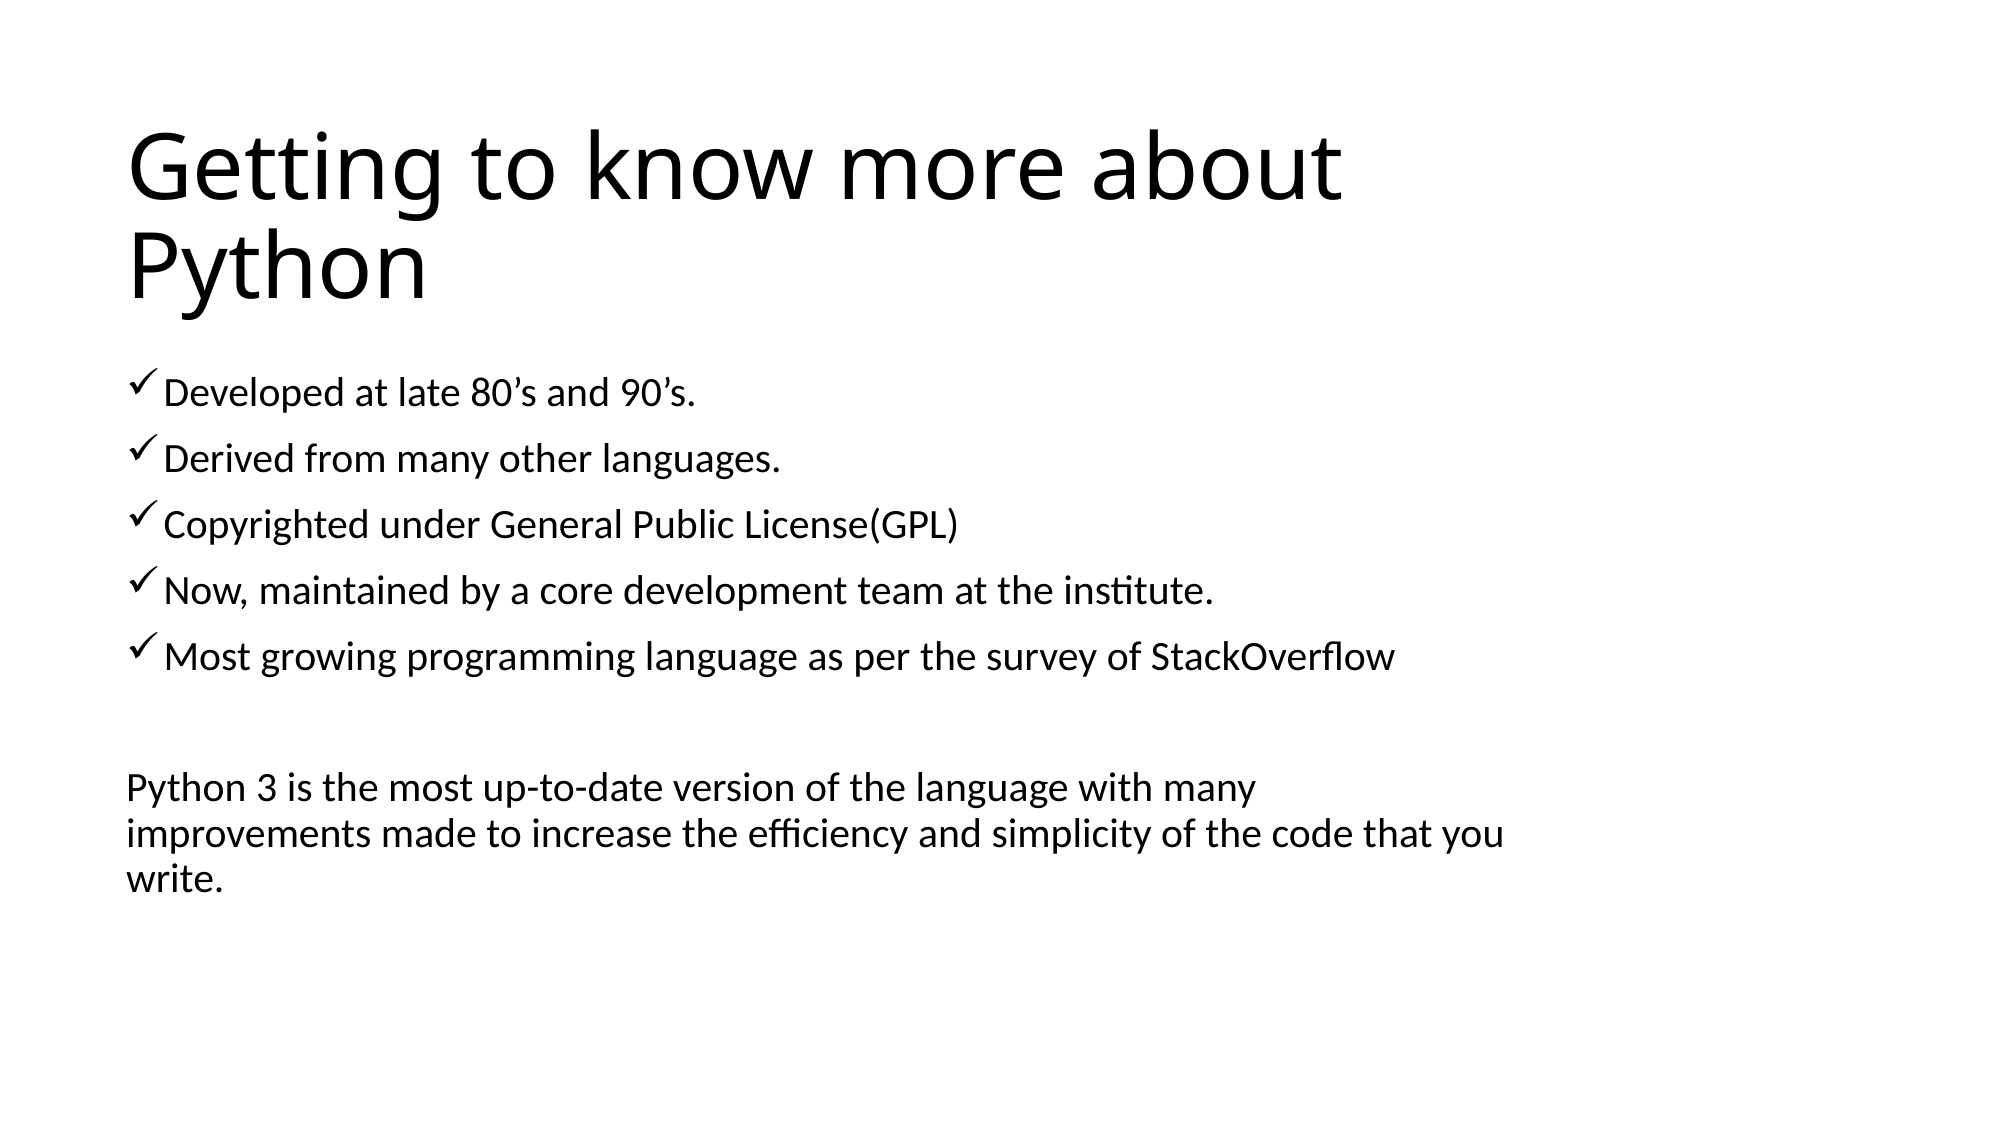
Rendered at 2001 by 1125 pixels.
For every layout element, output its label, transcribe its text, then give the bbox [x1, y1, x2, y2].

title Getting to know more about Python [111, 99, 1522, 340]
list Developed at late 80’s and 90’s. Derived from many other languages. Copyrighted under General Public License(GPL) Now, maintained by a core development team at the institute. Most growing programming language as per the survey of StackOverflow Python 3 is the most up-to-date version of the language with many improvements made to increase the efficiency and simplicity of the code that you write. [111, 363, 1522, 1000]
